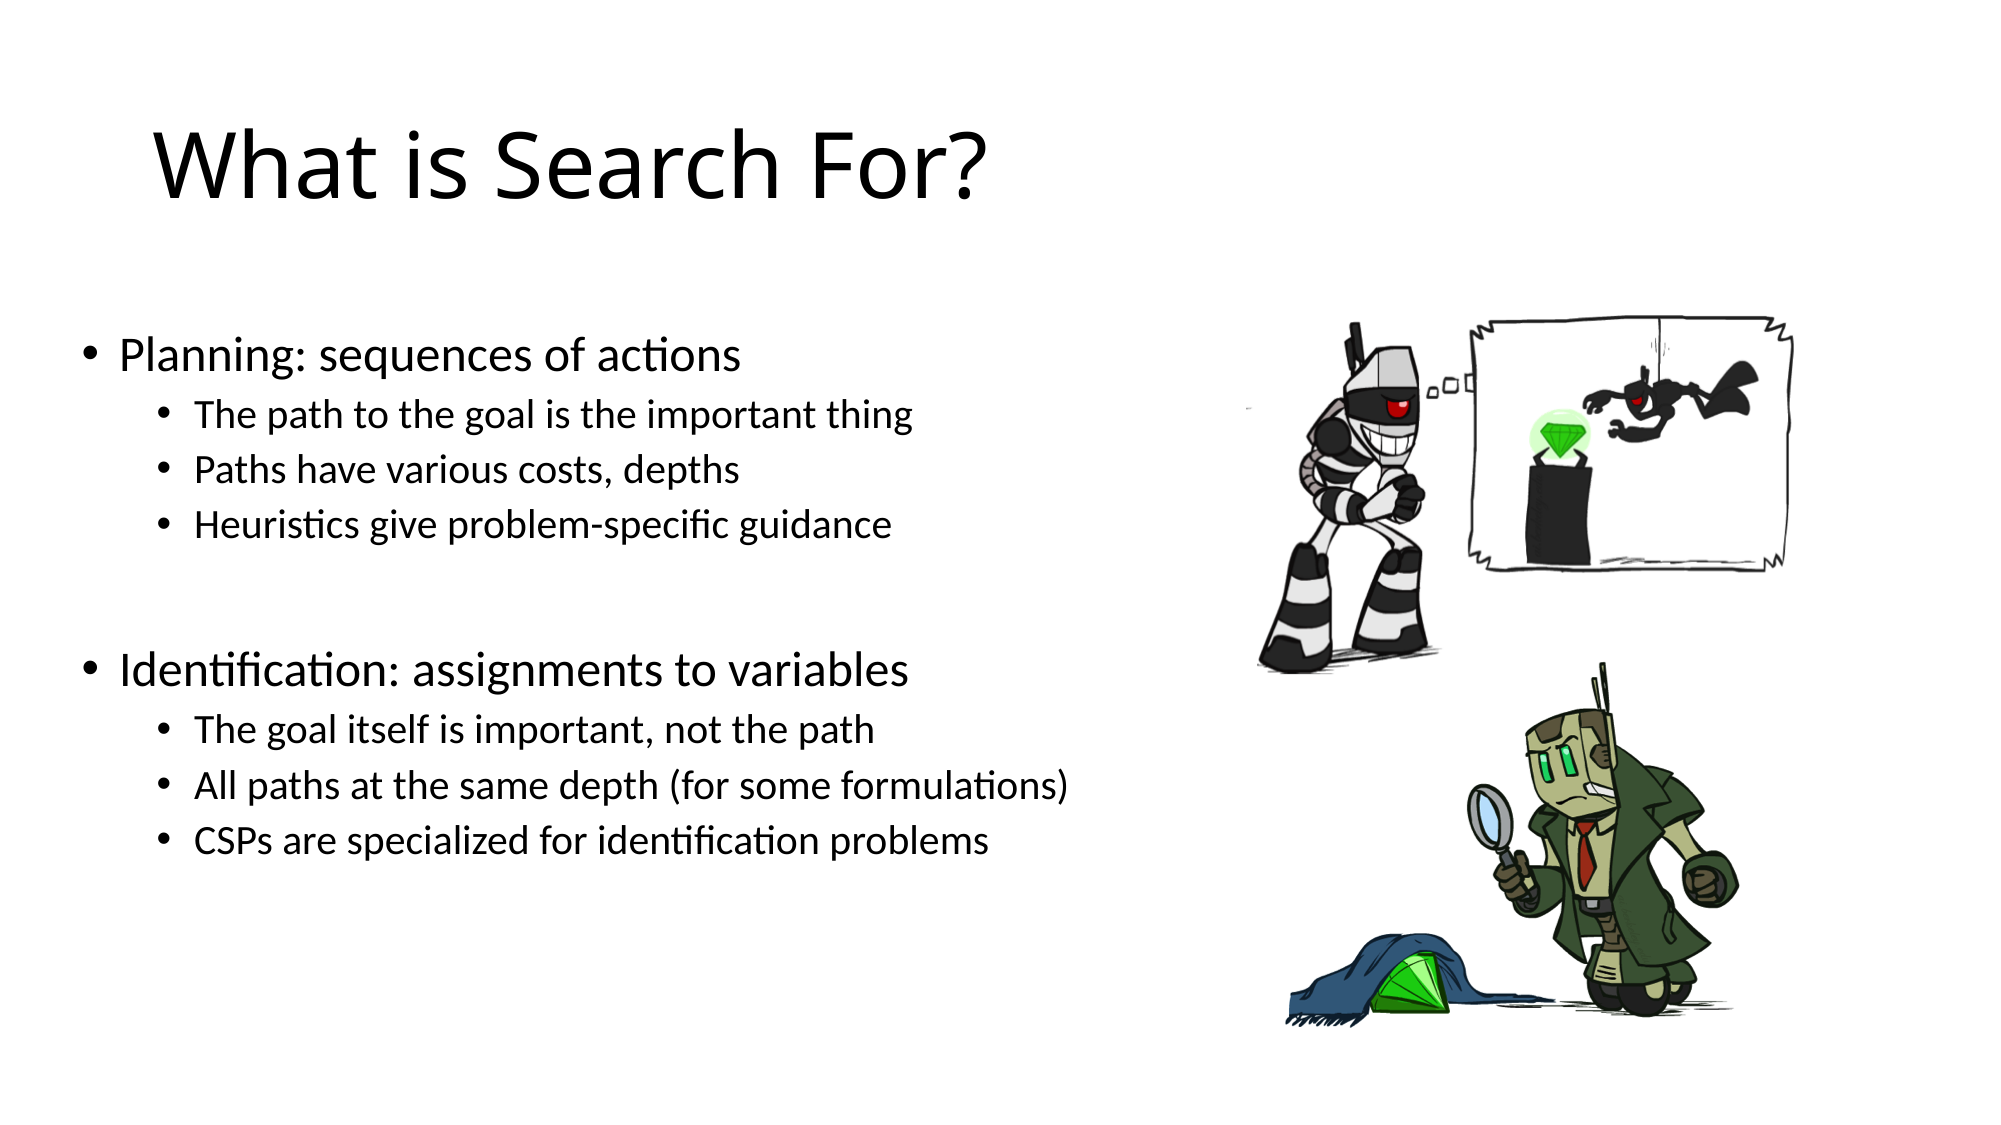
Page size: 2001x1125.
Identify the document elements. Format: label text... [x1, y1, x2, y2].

title What is Search For? [137, 59, 1863, 249]
list Planning: sequences of actions The path to the goal is the important thing Paths have various costs, depths Heuristics give problem-specific guidance Identification: assignments to variables The goal itself is important, not the path All paths at the same depth (for some formulations) CSPs are specialized for identification problems [66, 249, 1934, 1026]
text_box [1246, 308, 1800, 675]
picture [1250, 675, 1754, 1063]
